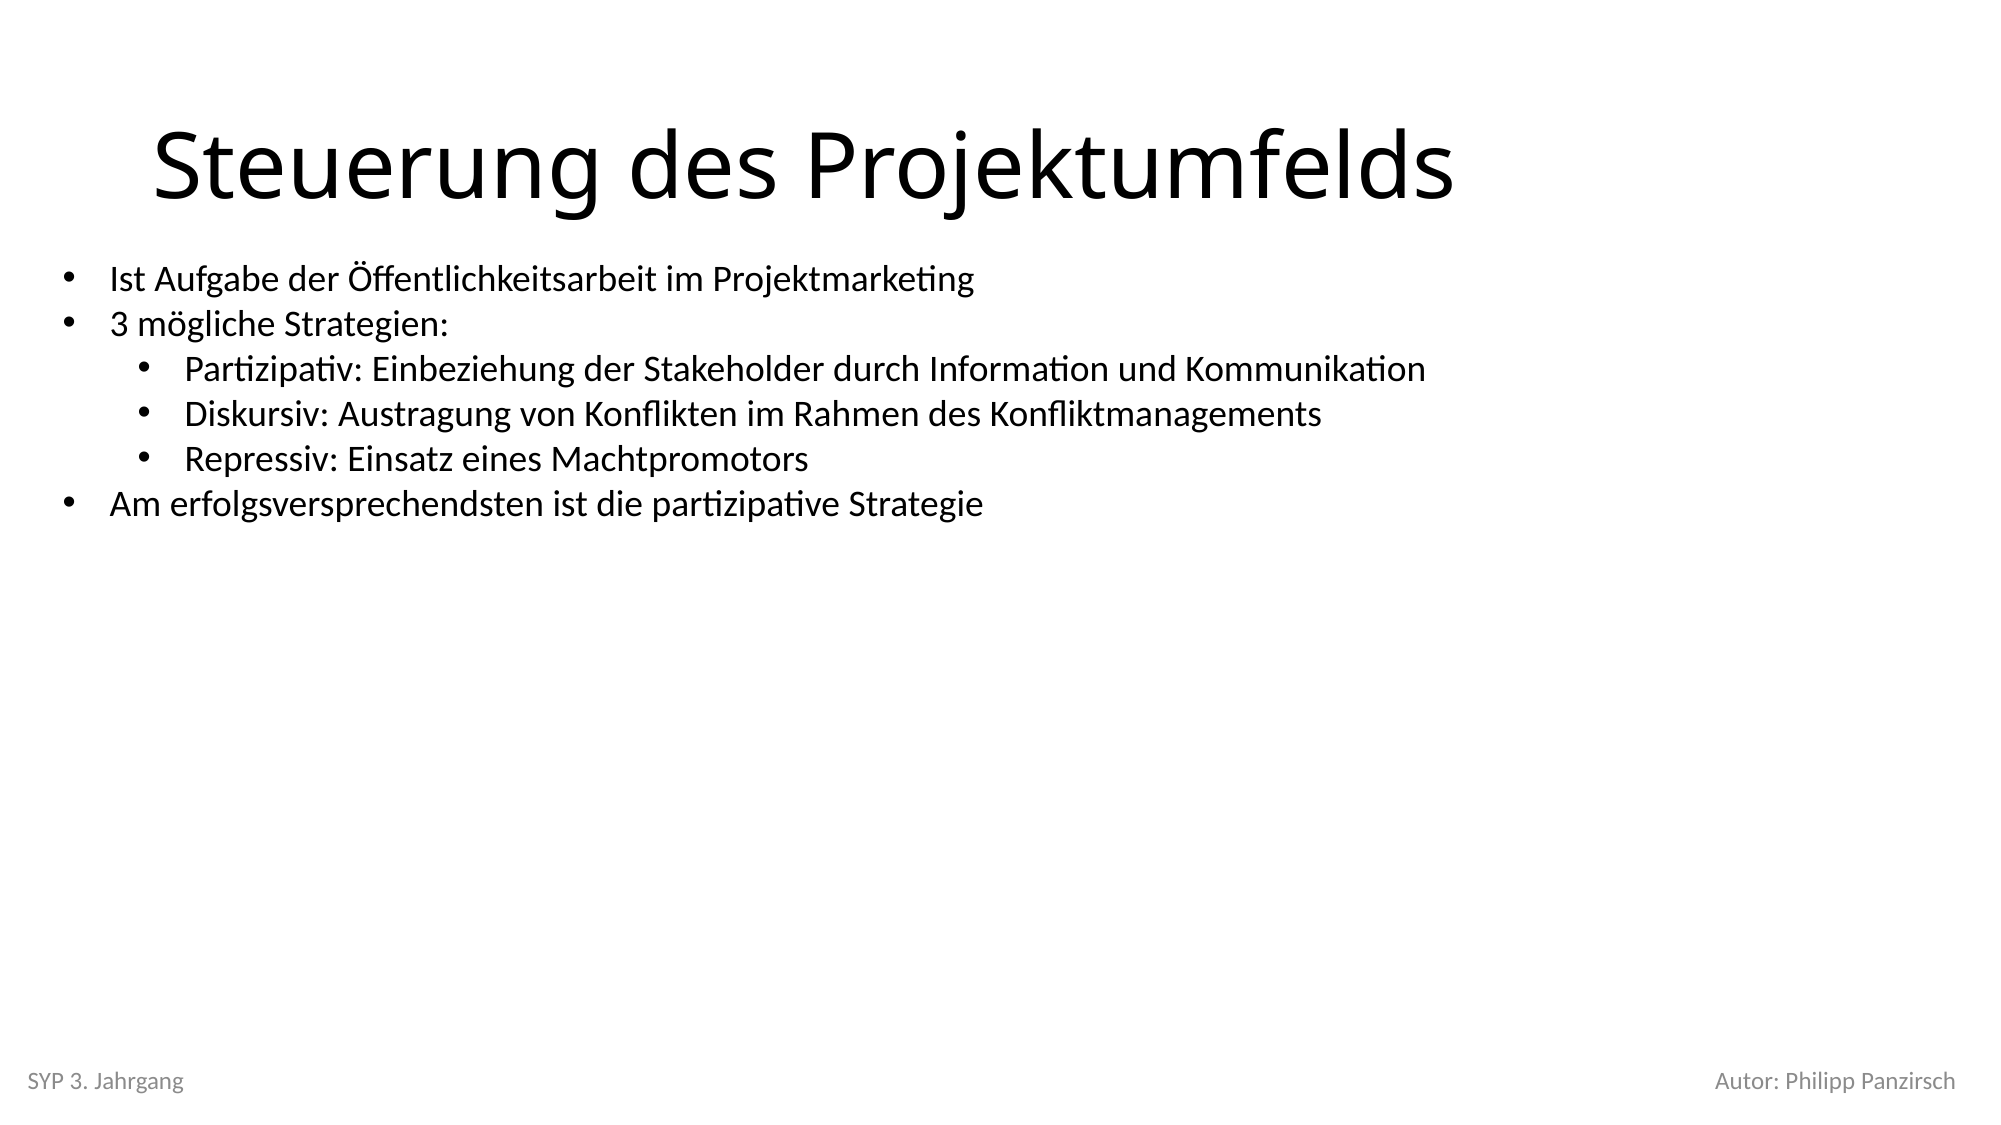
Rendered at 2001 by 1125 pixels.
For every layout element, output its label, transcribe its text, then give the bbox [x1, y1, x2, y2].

text_box Autor: Philipp Panzirsch [1296, 1049, 1972, 1110]
text_box Ist Aufgabe der Öffentlichkeitsarbeit im Projektmarketing 3 mögliche Strategien: Partizipativ: Einbeziehung der Stakeholder durch Information und Kommunikation Diskursiv: Austragung von Konflikten im Rahmen des Konfliktmanagements Repressiv: Einsatz eines Machtpromotors Am erfolgsversprechendsten ist die partizipative Strategie [47, 246, 1952, 532]
title Steuerung des Projektumfelds [137, 59, 1863, 246]
footer SYP 3. Jahrgang [12, 1049, 688, 1110]
